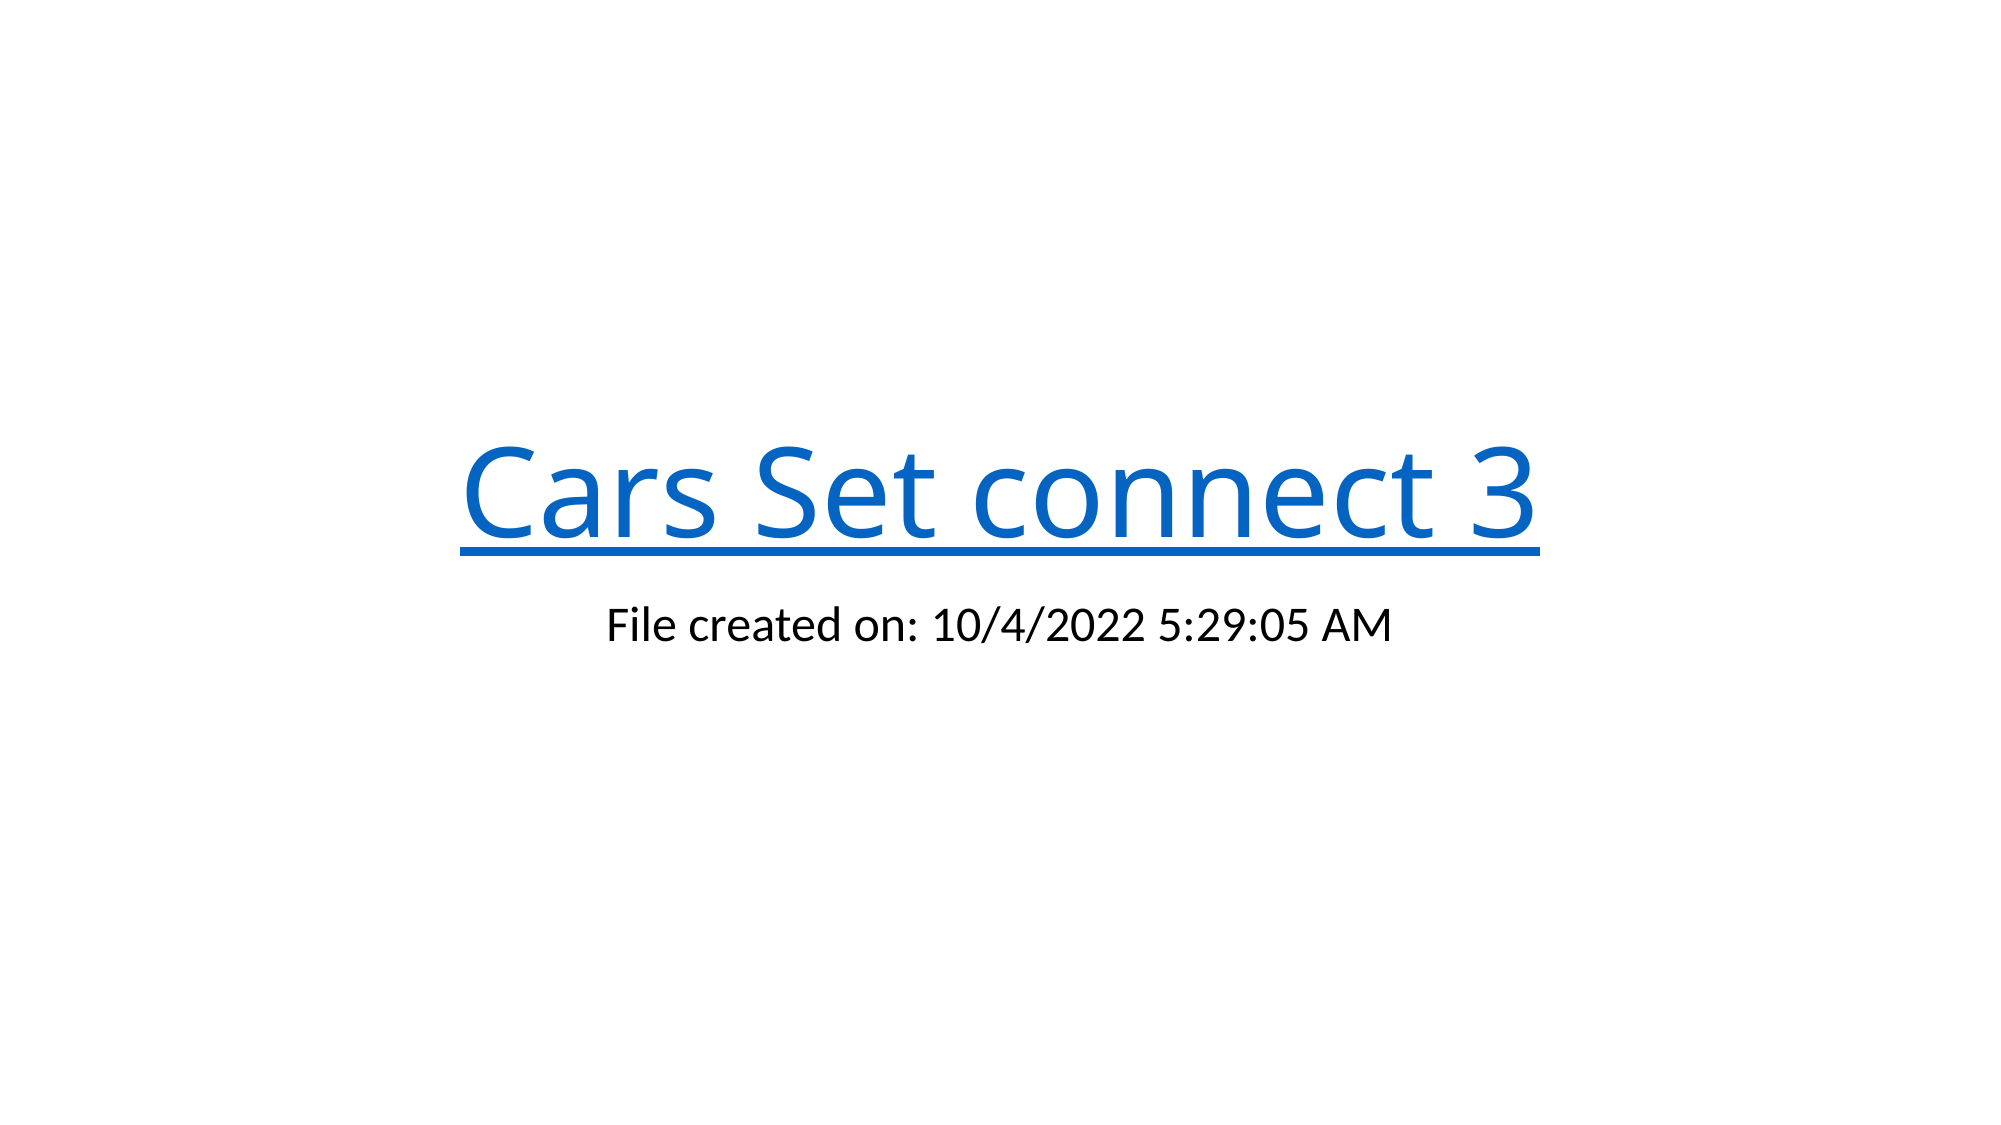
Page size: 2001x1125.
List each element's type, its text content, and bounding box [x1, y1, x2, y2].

title Cars Set connect 3 [249, 184, 1750, 576]
subtitle File created on: 10/4/2022 5:29:05 AM [249, 590, 1750, 863]
